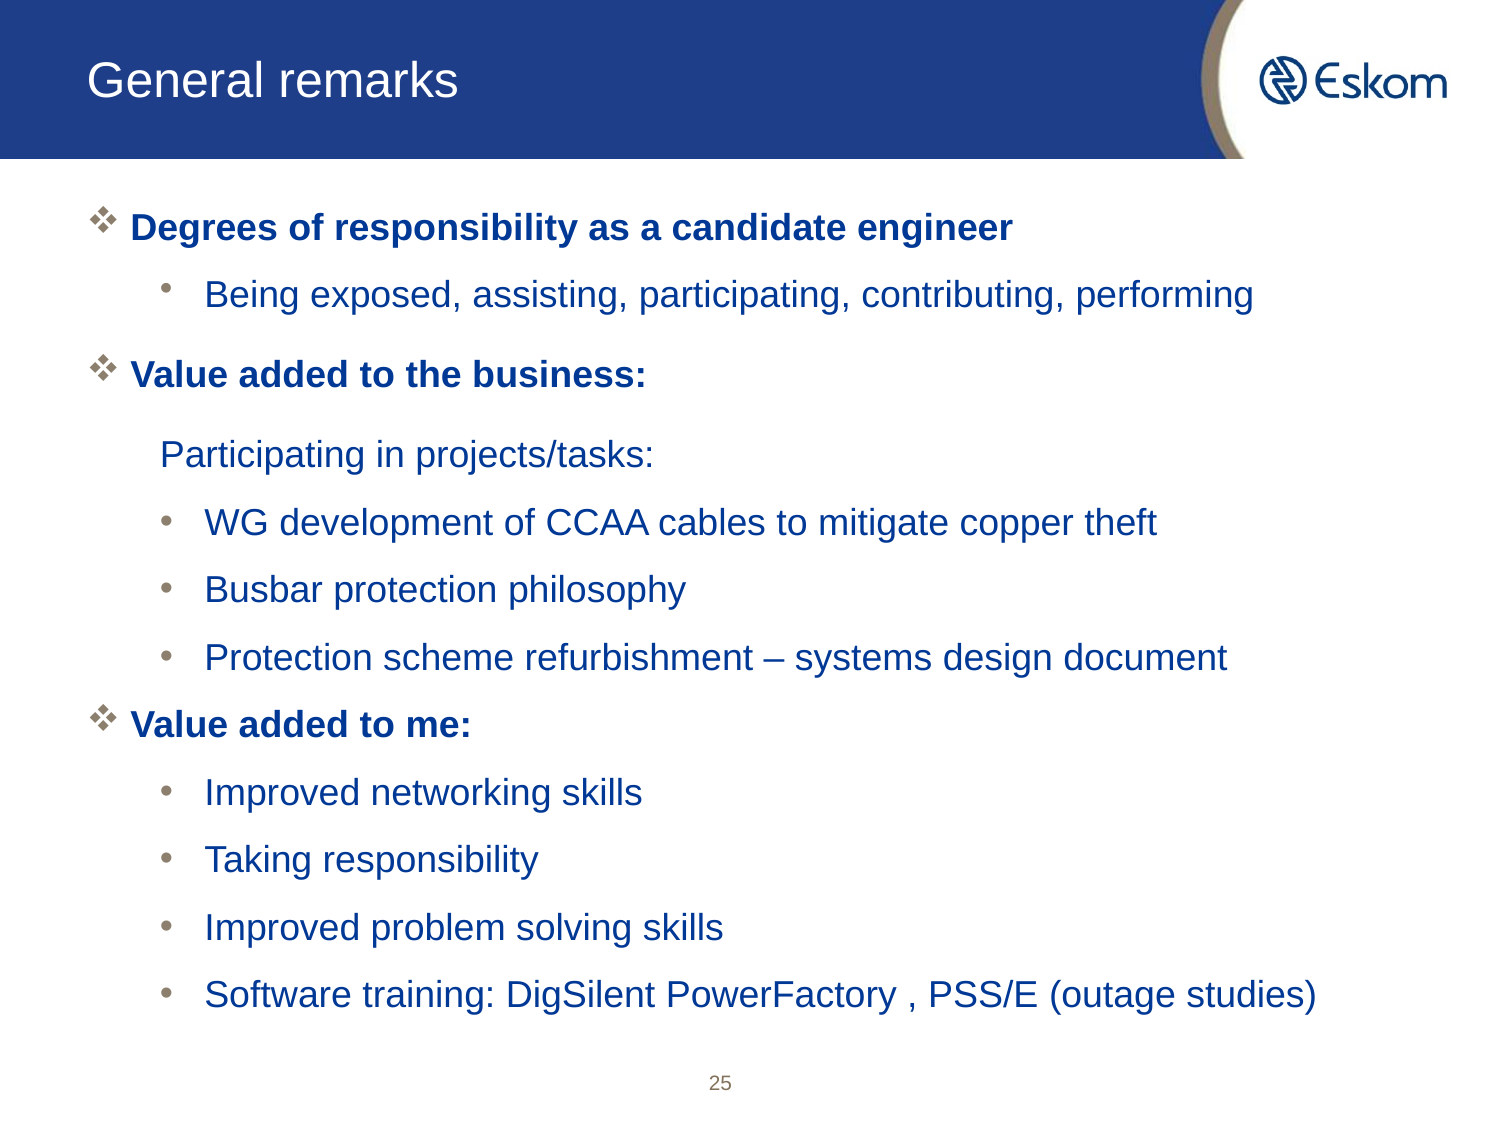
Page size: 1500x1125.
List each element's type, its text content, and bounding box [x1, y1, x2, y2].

picture [1257, 55, 1450, 105]
picture [0, 0, 1246, 159]
slide_number 25 [643, 1058, 798, 1103]
list Degrees of responsibility as a candidate engineer Being exposed, assisting, participating, contributing, performing Value added to the business: Participating in projects/tasks: WG development of CCAA cables to mitigate copper theft Busbar protection philosophy Protection scheme refurbishment – systems design document Value added to me: Improved networking skills Taking responsibility Improved problem solving skills Software training: DigSilent PowerFactory , PSS/E (outage studies) [71, 172, 1447, 1106]
title General remarks [71, 27, 1142, 137]
